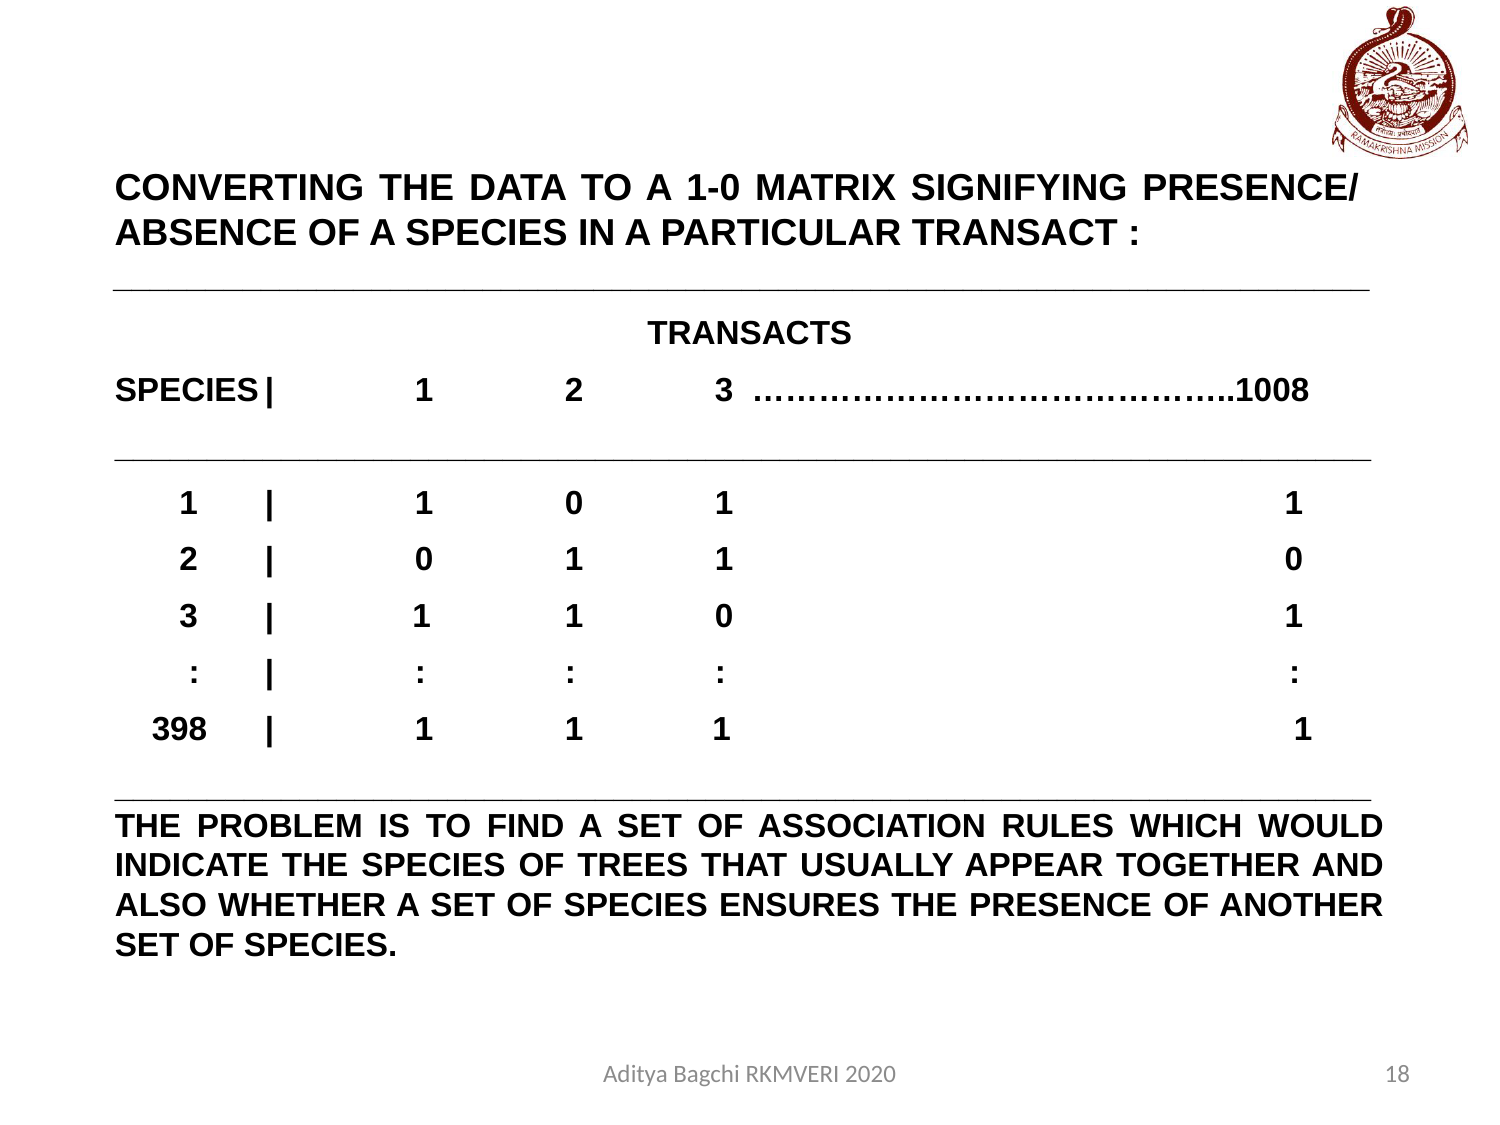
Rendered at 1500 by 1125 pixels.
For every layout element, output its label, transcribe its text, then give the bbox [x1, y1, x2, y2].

footer Aditya Bagchi RKMVERI 2020 [512, 1042, 988, 1103]
text_box ____________________________________________________________________ TRANSACTS SPECIES | 1 2 3 ……………………………………..1008 ____________________________________________________________________ 1 | 1 0 1 1 2 | 0 1 1 0 3 | 1 1 0 1 : | : : : : 398 | 1 1 1 1 ____________________________________________________________________ THE PROBLEM IS TO FIND A SET OF ASSOCIATION RULES WHICH WOULD INDICATE THE SPECIES OF TREES THAT USUALLY APPEAR TOGETHER AND ALSO WHETHER A SET OF SPECIES ENSURES THE PRESENCE OF ANOTHER SET OF SPECIES. [99, 247, 1400, 971]
slide_number 18 [1074, 1042, 1425, 1103]
picture [1332, 5, 1468, 159]
text_box CONVERTING THE DATA TO A 1-0 MATRIX SIGNIFYING PRESENCE/ ABSENCE OF A SPECIES IN A PARTICULAR TRANSACT : [99, 155, 1375, 247]
